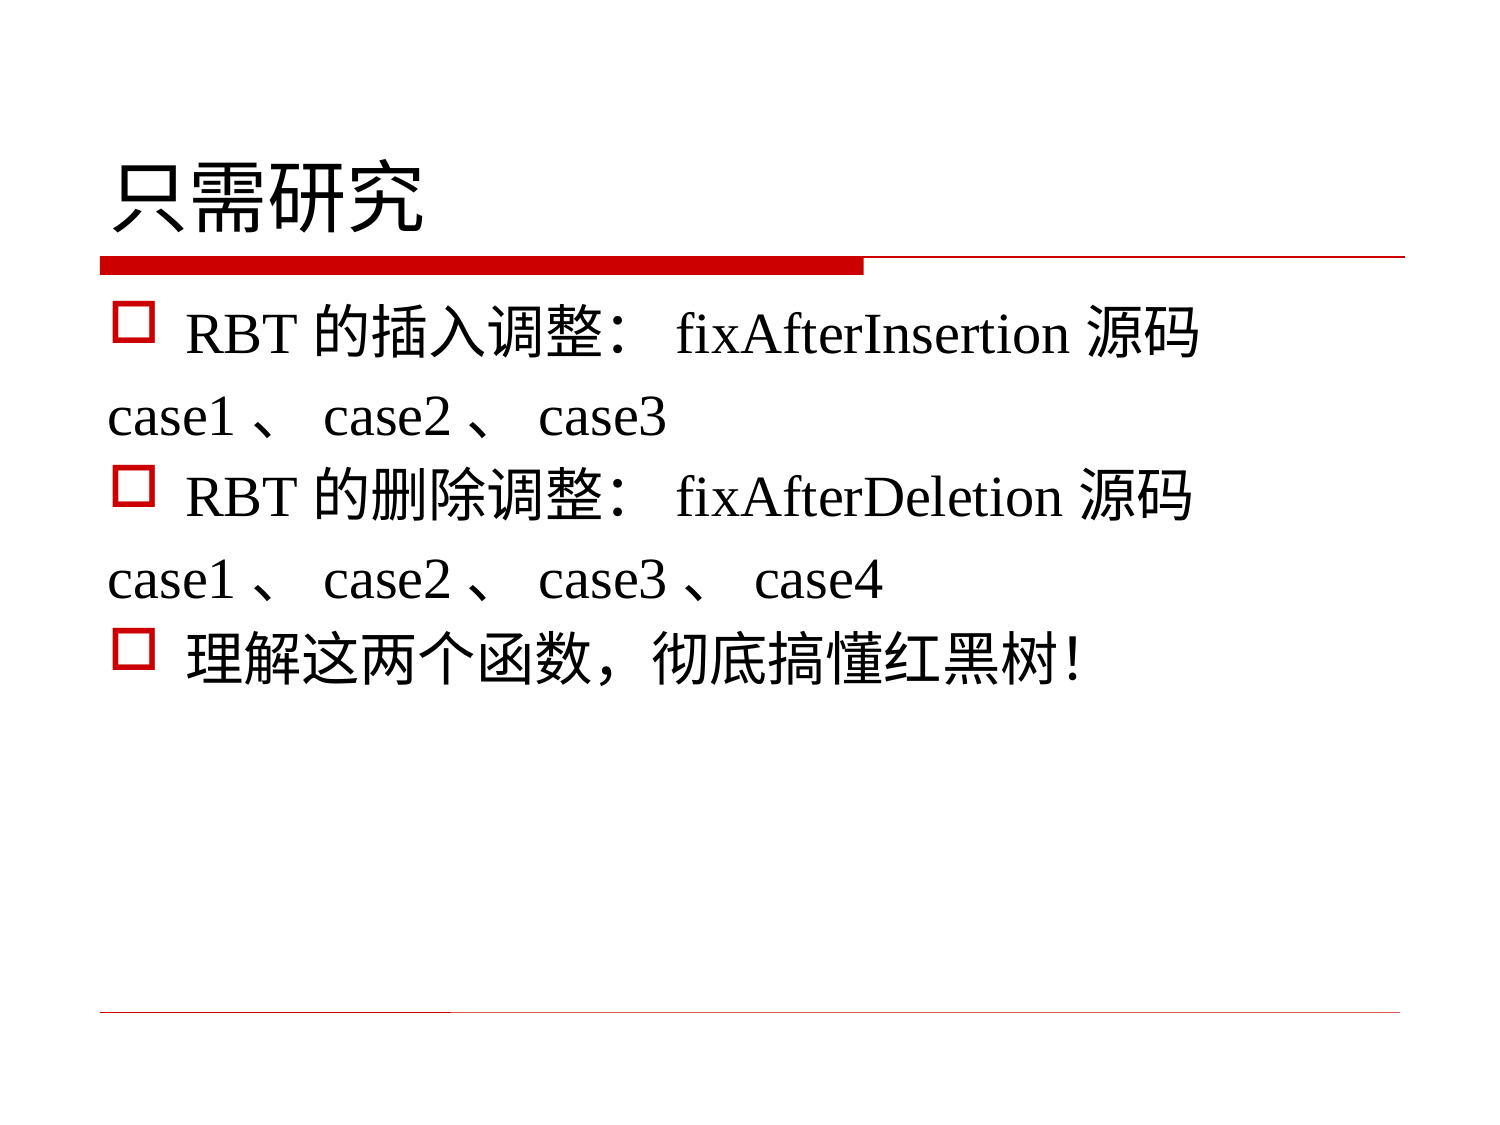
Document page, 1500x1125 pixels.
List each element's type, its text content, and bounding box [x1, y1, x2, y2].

title 只需研究 [94, 50, 1407, 250]
list RBT的插入调整：fixAfterInsertion源码 case1、case2、case3 RBT的删除调整：fixAfterDeletion源码 case1、case2、case3、case4 理解这两个函数，彻底搞懂红黑树！ [92, 287, 1406, 988]
